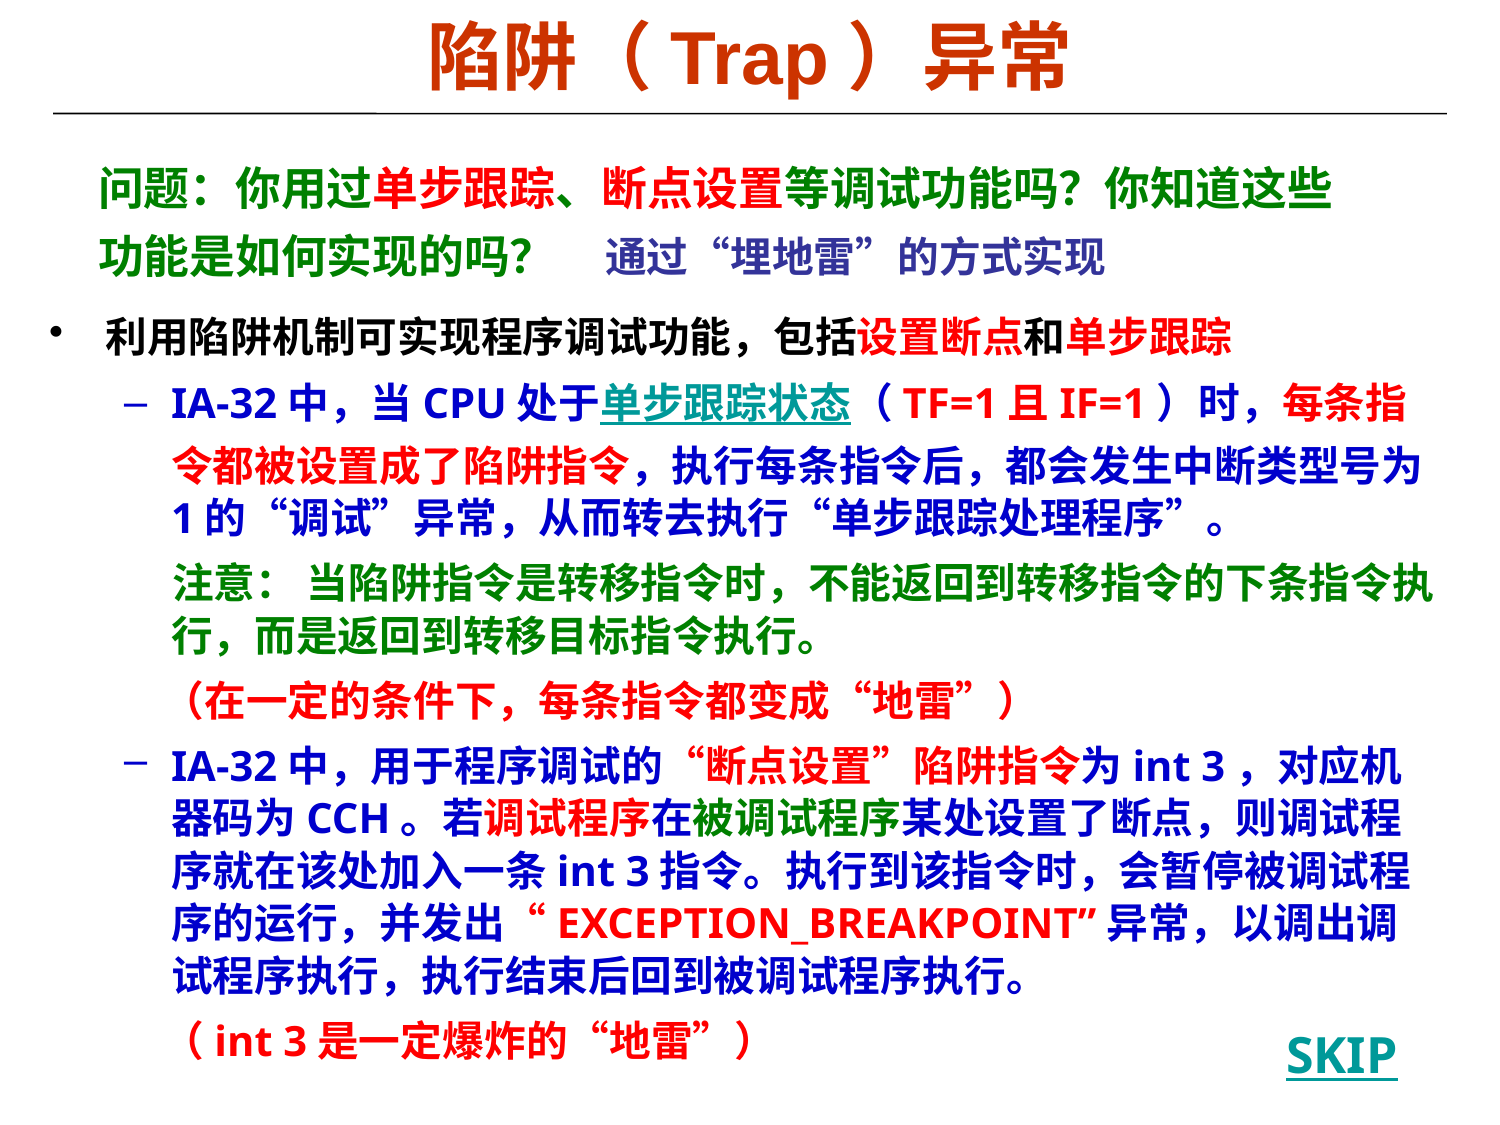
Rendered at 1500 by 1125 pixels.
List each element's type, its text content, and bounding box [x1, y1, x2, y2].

list 利用陷阱机制可实现程序调试功能，包括设置断点和单步跟踪 IA-32中，当CPU处于单步跟踪状态（TF=1且IF=1）时，每条指令都被设置成了陷阱指令，执行每条指令后，都会发生中断类型号为1的“调试”异常，从而转去执行“单步跟踪处理程序”。 注意： 当陷阱指令是转移指令时，不能返回到转移指令的下条指令执行，而是返回到转移目标指令执行。 （在一定的条件下，每条指令都变成“地雷”） IA-32中，用于程序调试的“断点设置”陷阱指令为int 3，对应机器码为CCH。若调试程序在被调试程序某处设置了断点，则调试程序就在该处加入一条int 3指令。执行到该指令时，会暂停被调试程序的运行，并发出“EXCEPTION_BREAKPOINT”异常，以调出调试程序执行，执行结束后回到被调试程序执行。 （int 3是一定爆炸的“地雷”） [33, 300, 1454, 1091]
title 陷阱（Trap）异常 [74, 8, 1426, 102]
text_box 通过“埋地雷”的方式实现 [590, 223, 1141, 289]
text_box 问题：你用过单步跟踪、断点设置等调试功能吗？你知道这些功能是如何实现的吗？ [83, 138, 1376, 291]
text_box SKIP [1271, 1016, 1457, 1100]
